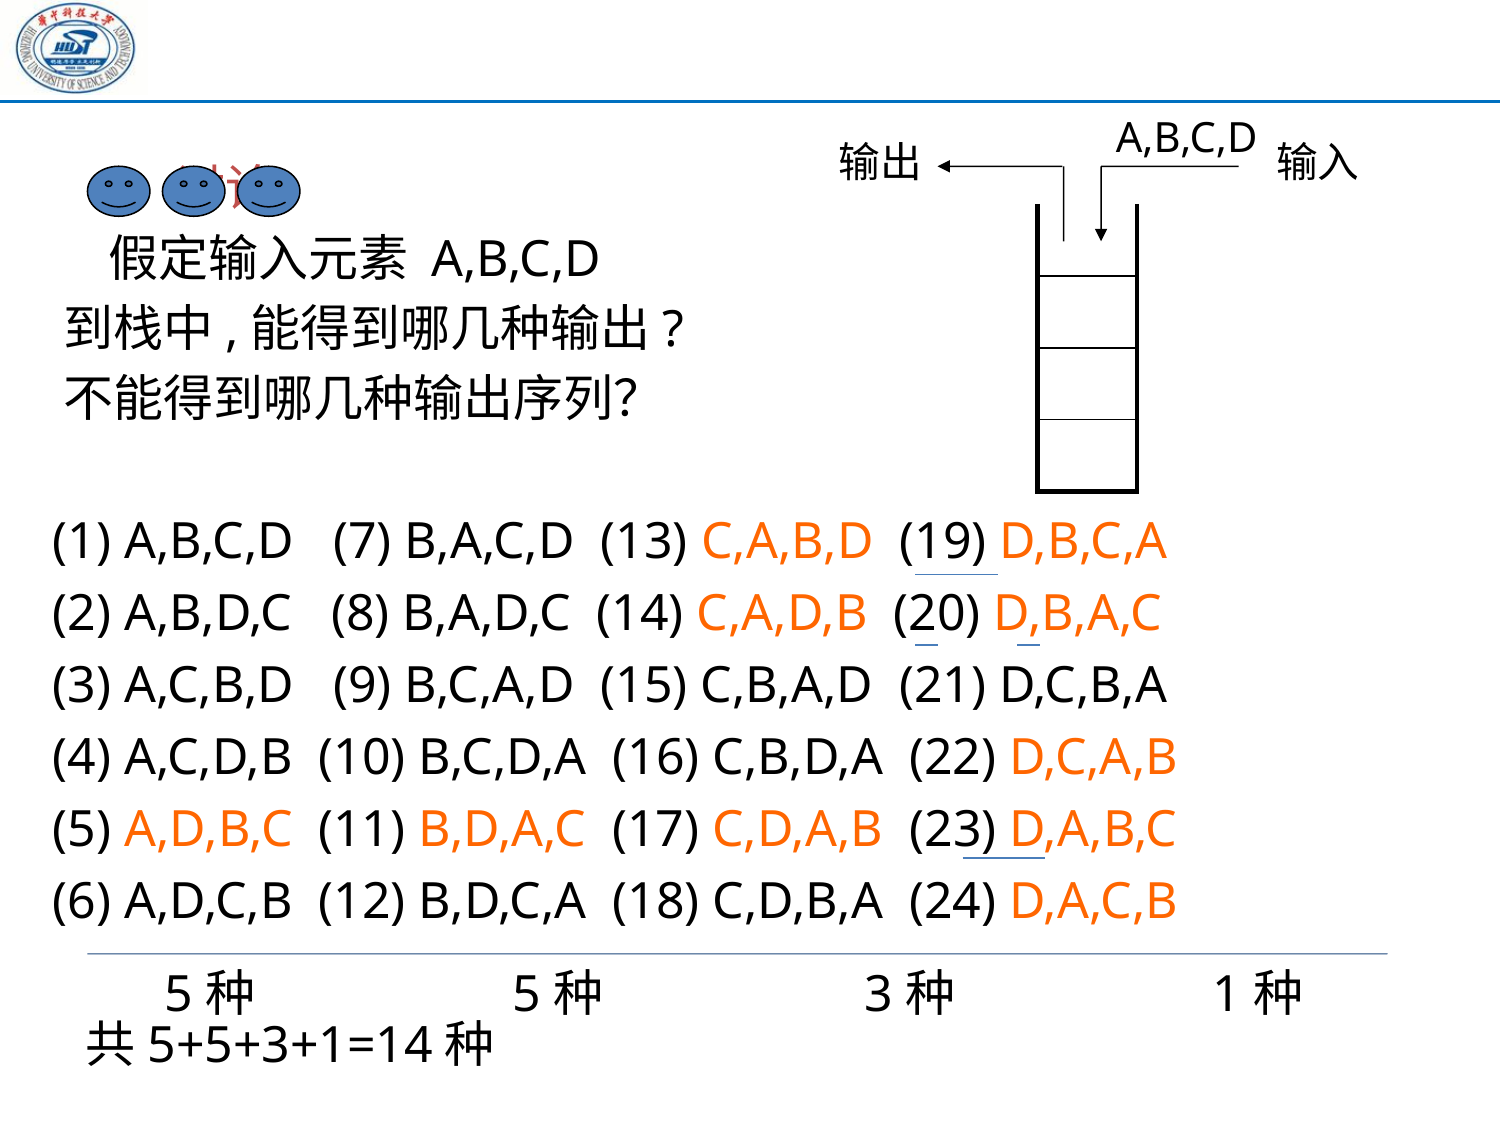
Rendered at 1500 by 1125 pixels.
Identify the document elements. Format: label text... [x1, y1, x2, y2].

text_box [1094, 166, 1108, 242]
text_box [87, 166, 150, 217]
text_box A,B,C,D [1101, 103, 1273, 169]
text_box [237, 166, 300, 217]
table_cell [1040, 420, 1135, 489]
table_cell [1040, 277, 1135, 347]
text_box 3种 [849, 954, 970, 1029]
text_box [938, 160, 1063, 173]
list 讨论： 假定输入元素 A,B,C,D 到栈中,能得到哪几种输出? 不能得到哪几种输出序列？ (1) A,B,C,D (7) B,A,C,D (13) C,A,B,D (19) D,B,C,A (2) A,B,D,C (8) B,A,D,C (14) C,A,D,B (20) D,B,A,C (3) A,C,B,D (9) B,C,A,D (15) C,B,A,D (21) D,C,B,A (4) A,C,D,B (10) B,C,D,A (16) C,B,D,A (22) D,C,A,B (5) A,D,B,C (11) B,D,A,C (17) C,D,A,B (23) D,A,B,C (6) A,D,C,B (12) B,D,C,A (18) C,D,B,A (24) D,A,C,B 共5+5+3+1=14种 [24, 78, 1426, 1125]
text_box 输出 [823, 128, 938, 194]
picture [0, 0, 148, 95]
table_header [1040, 204, 1135, 275]
text_box 输入 [1261, 128, 1375, 194]
text_box 5种 [497, 954, 618, 1029]
text_box 1种 [1197, 954, 1318, 1029]
text_box 5种 [149, 954, 270, 1029]
text_box [162, 166, 225, 217]
table_cell [1040, 349, 1135, 419]
